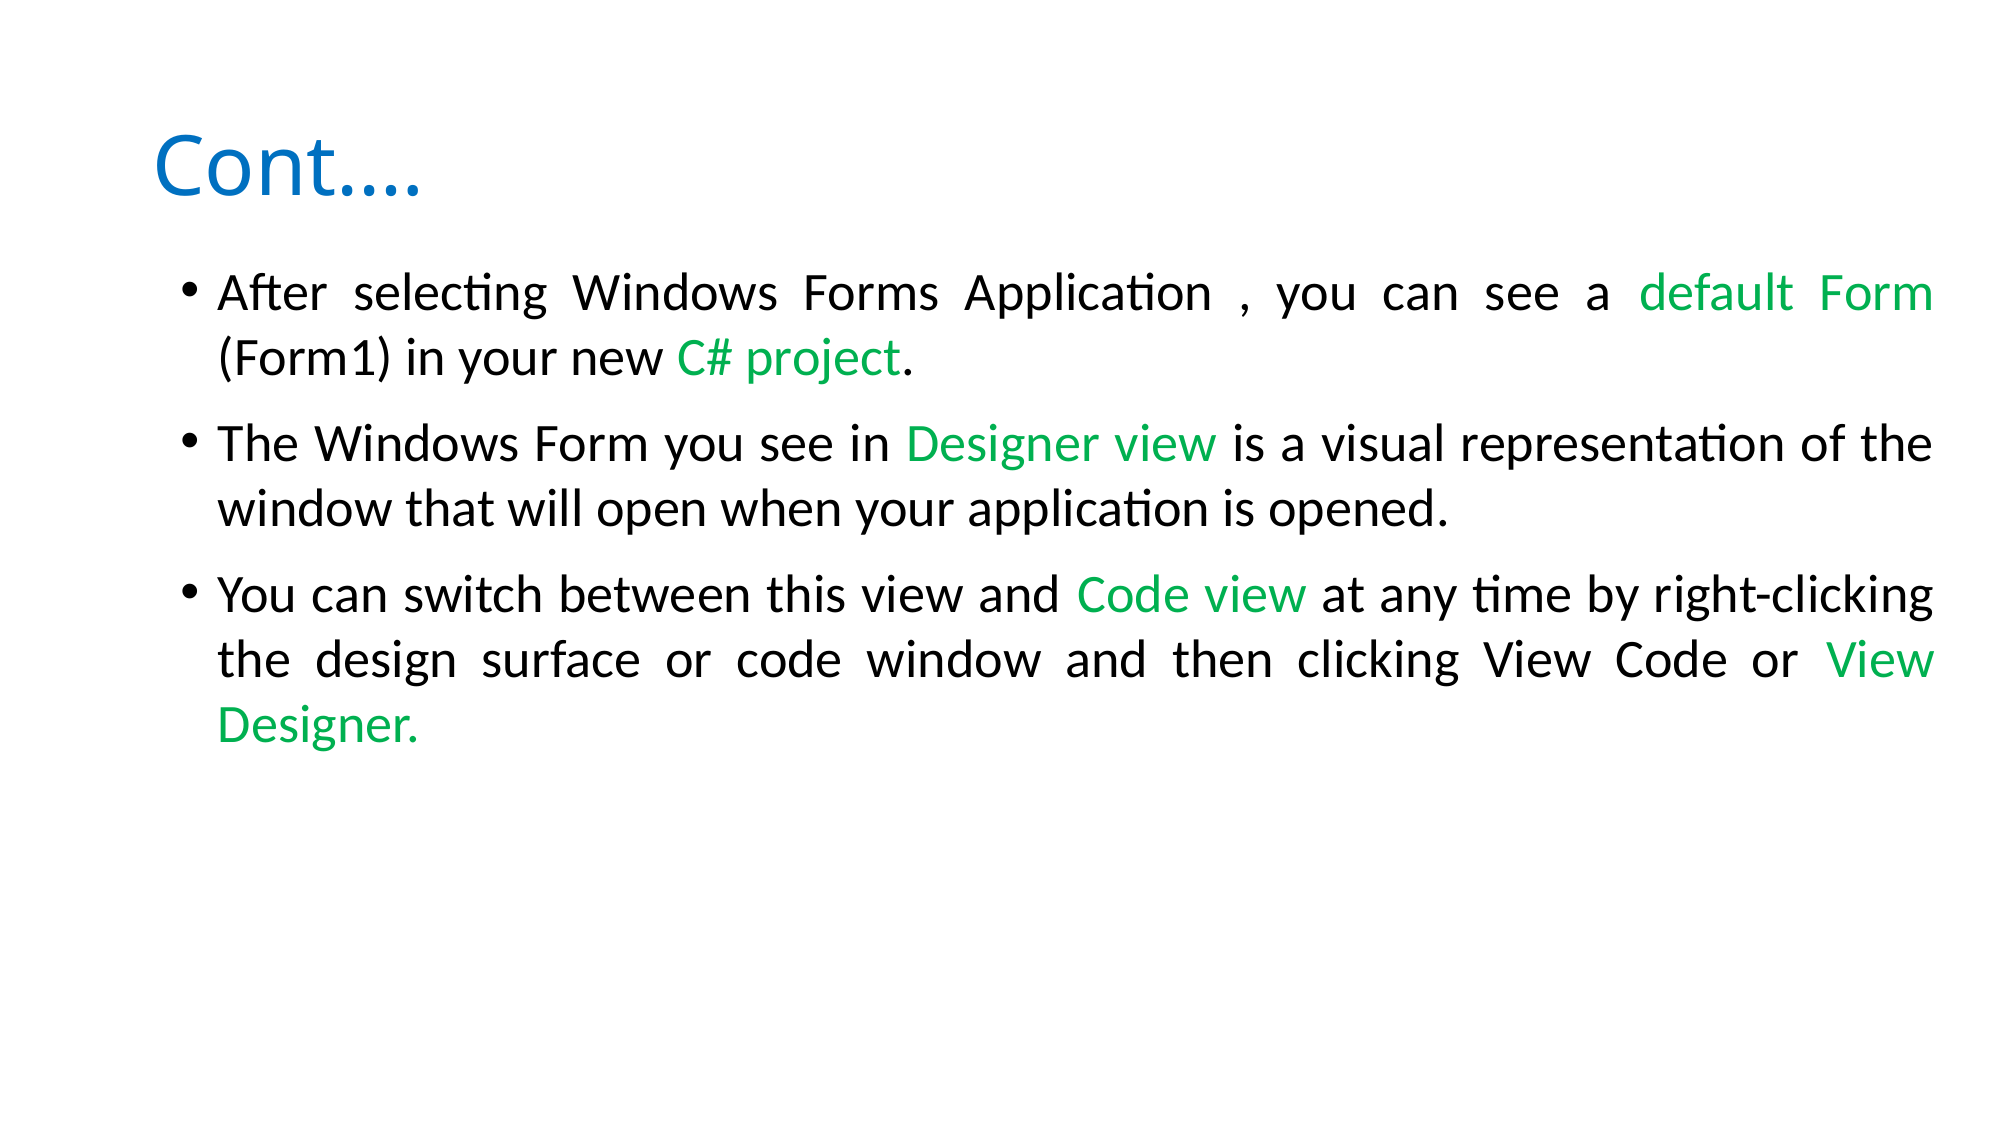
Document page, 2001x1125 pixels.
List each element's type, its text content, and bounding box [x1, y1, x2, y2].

list After selecting Windows Forms Application , you can see a default Form (Form1) in your new C# project. The Windows Form you see in Designer view is a visual representation of the window that will open when your application is opened. You can switch between this view and Code view at any time by right-clicking the design surface or code window and then clicking View Code or View Designer. [165, 249, 1950, 1084]
title Cont.… [137, 59, 1863, 278]
